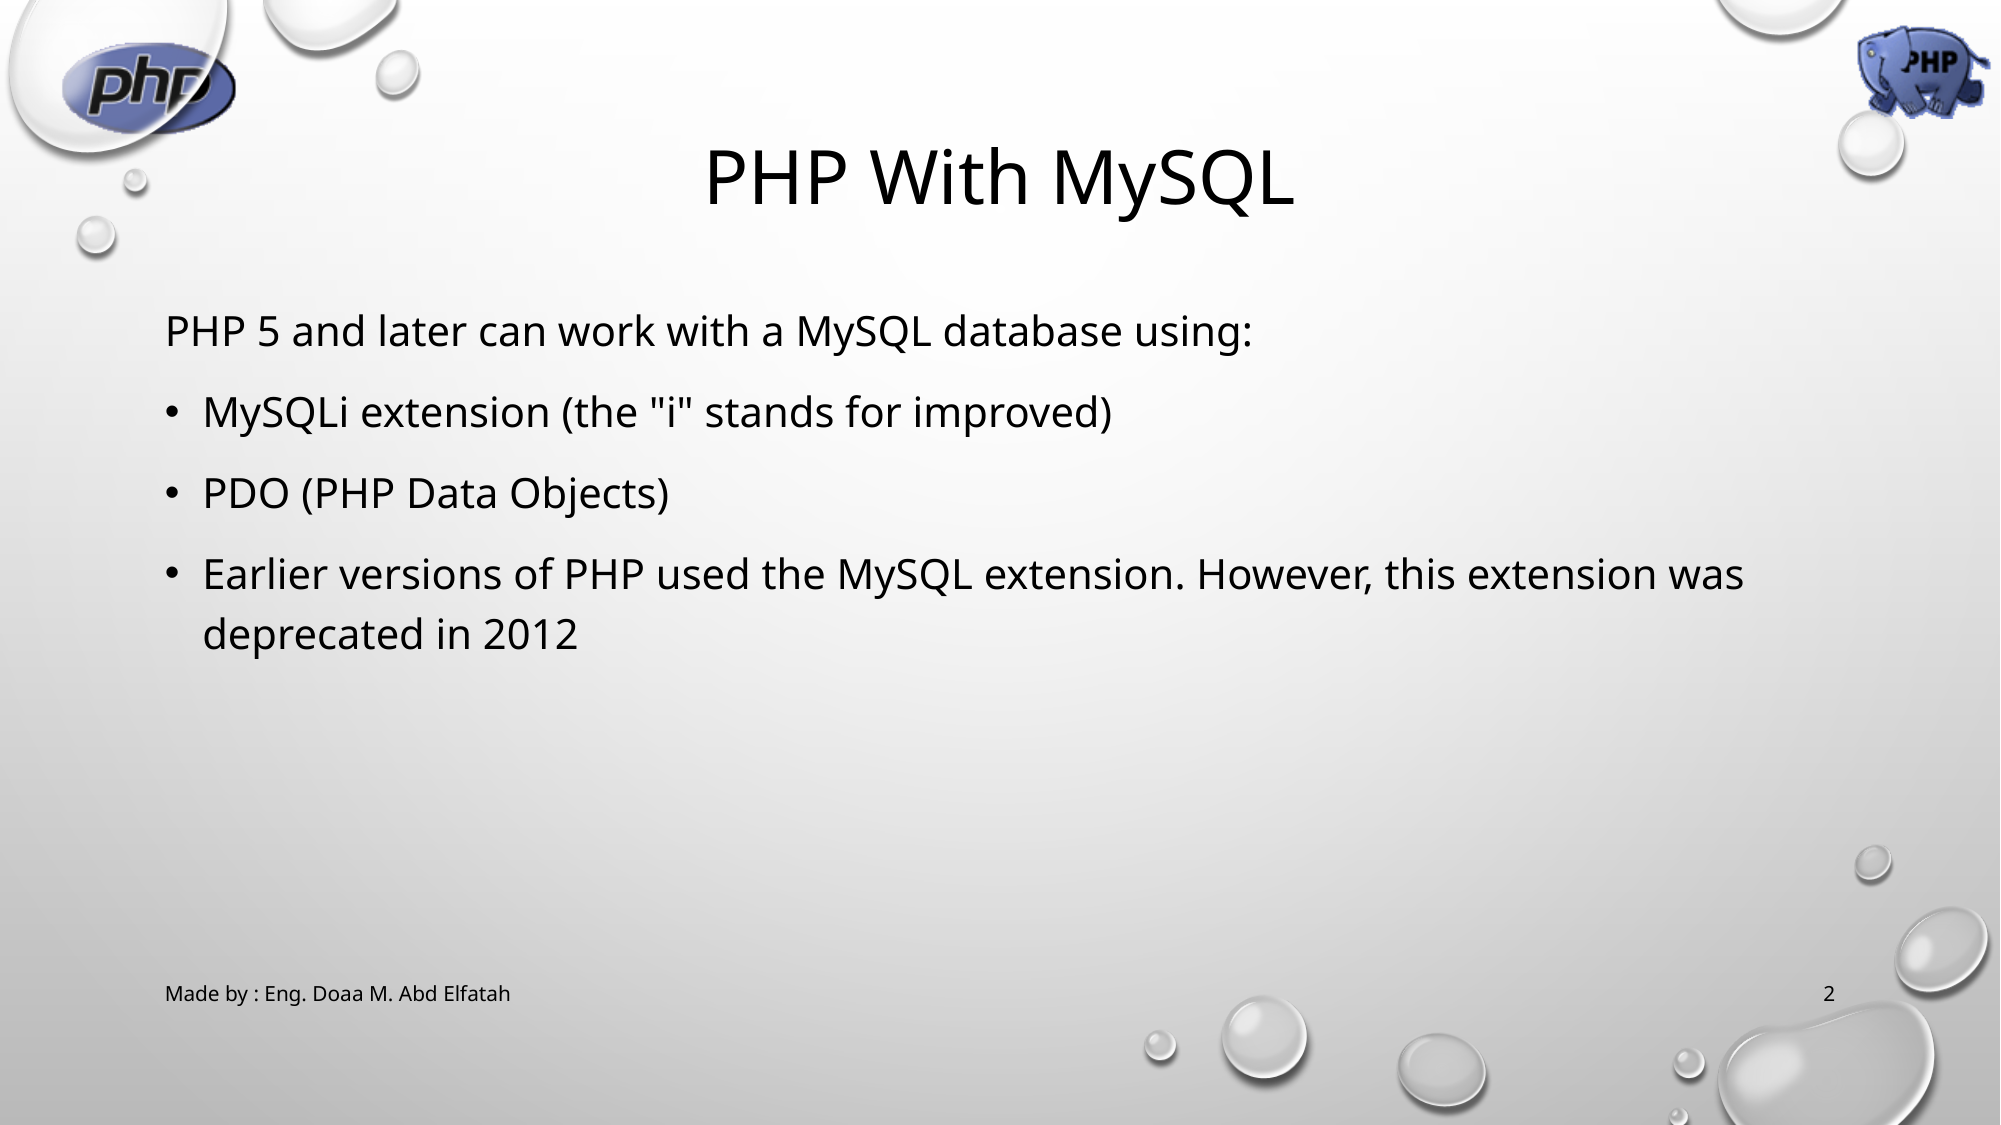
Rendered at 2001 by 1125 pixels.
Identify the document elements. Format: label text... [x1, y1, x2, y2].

title PHP With MySQL [149, 101, 1851, 259]
list PHP 5 and later can work with a MySQL database using: MySQLi extension (the "i" stands for improved) PDO (PHP Data Objects) Earlier versions of PHP used the MySQL extension. However, this extension was deprecated in 2012 [149, 287, 1850, 950]
picture [0, 0, 2000, 1125]
slide_number 2 [1724, 965, 1851, 1025]
footer Made by : Eng. Doaa M. Abd Elfatah [149, 965, 1245, 1025]
